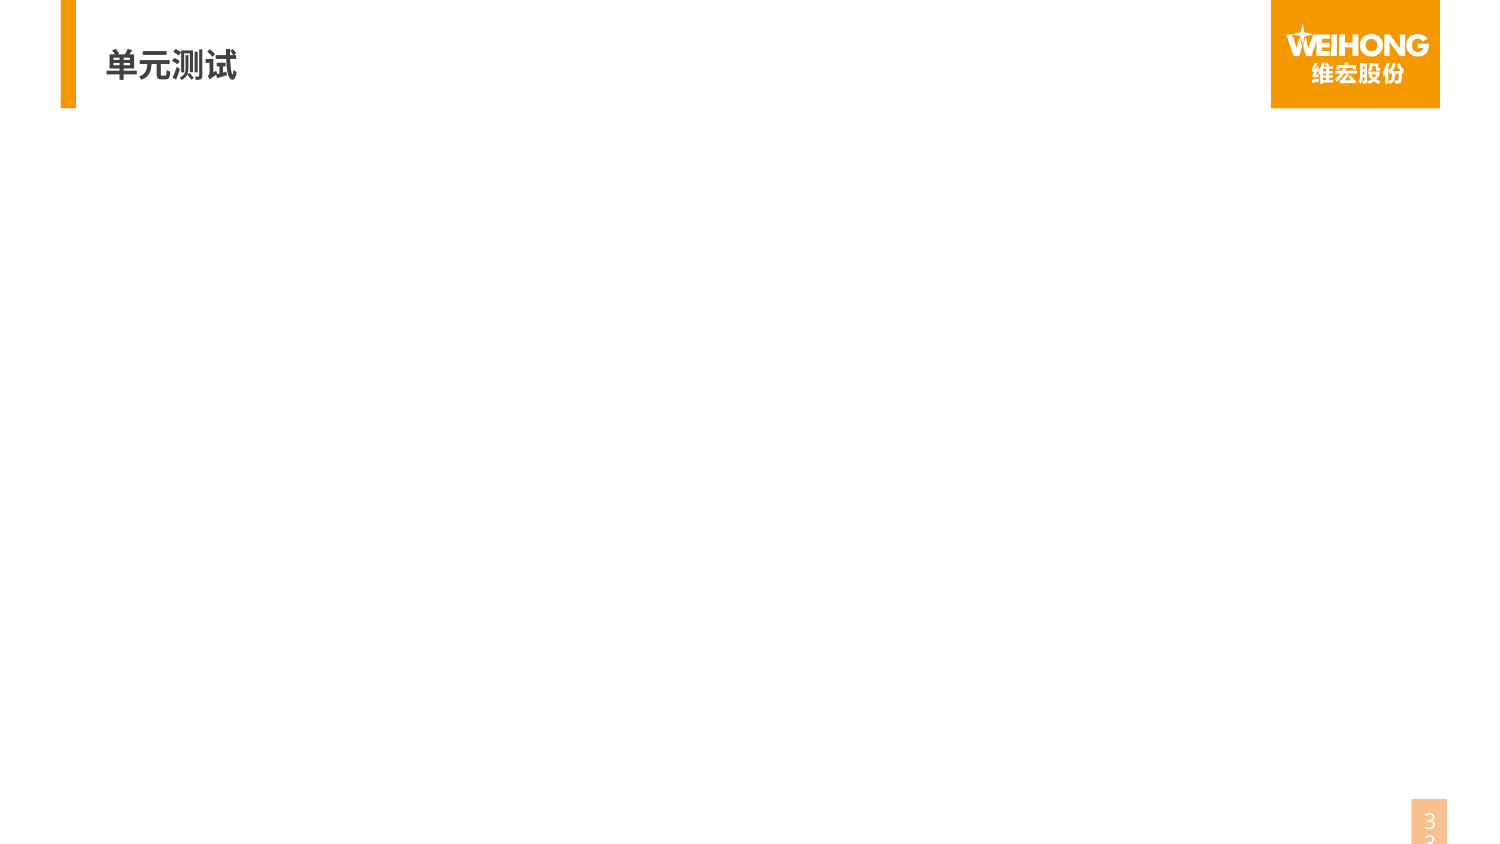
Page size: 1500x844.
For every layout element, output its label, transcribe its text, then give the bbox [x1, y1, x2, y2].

picture [0, 0, 1500, 844]
list 单元测试 [90, 36, 445, 84]
